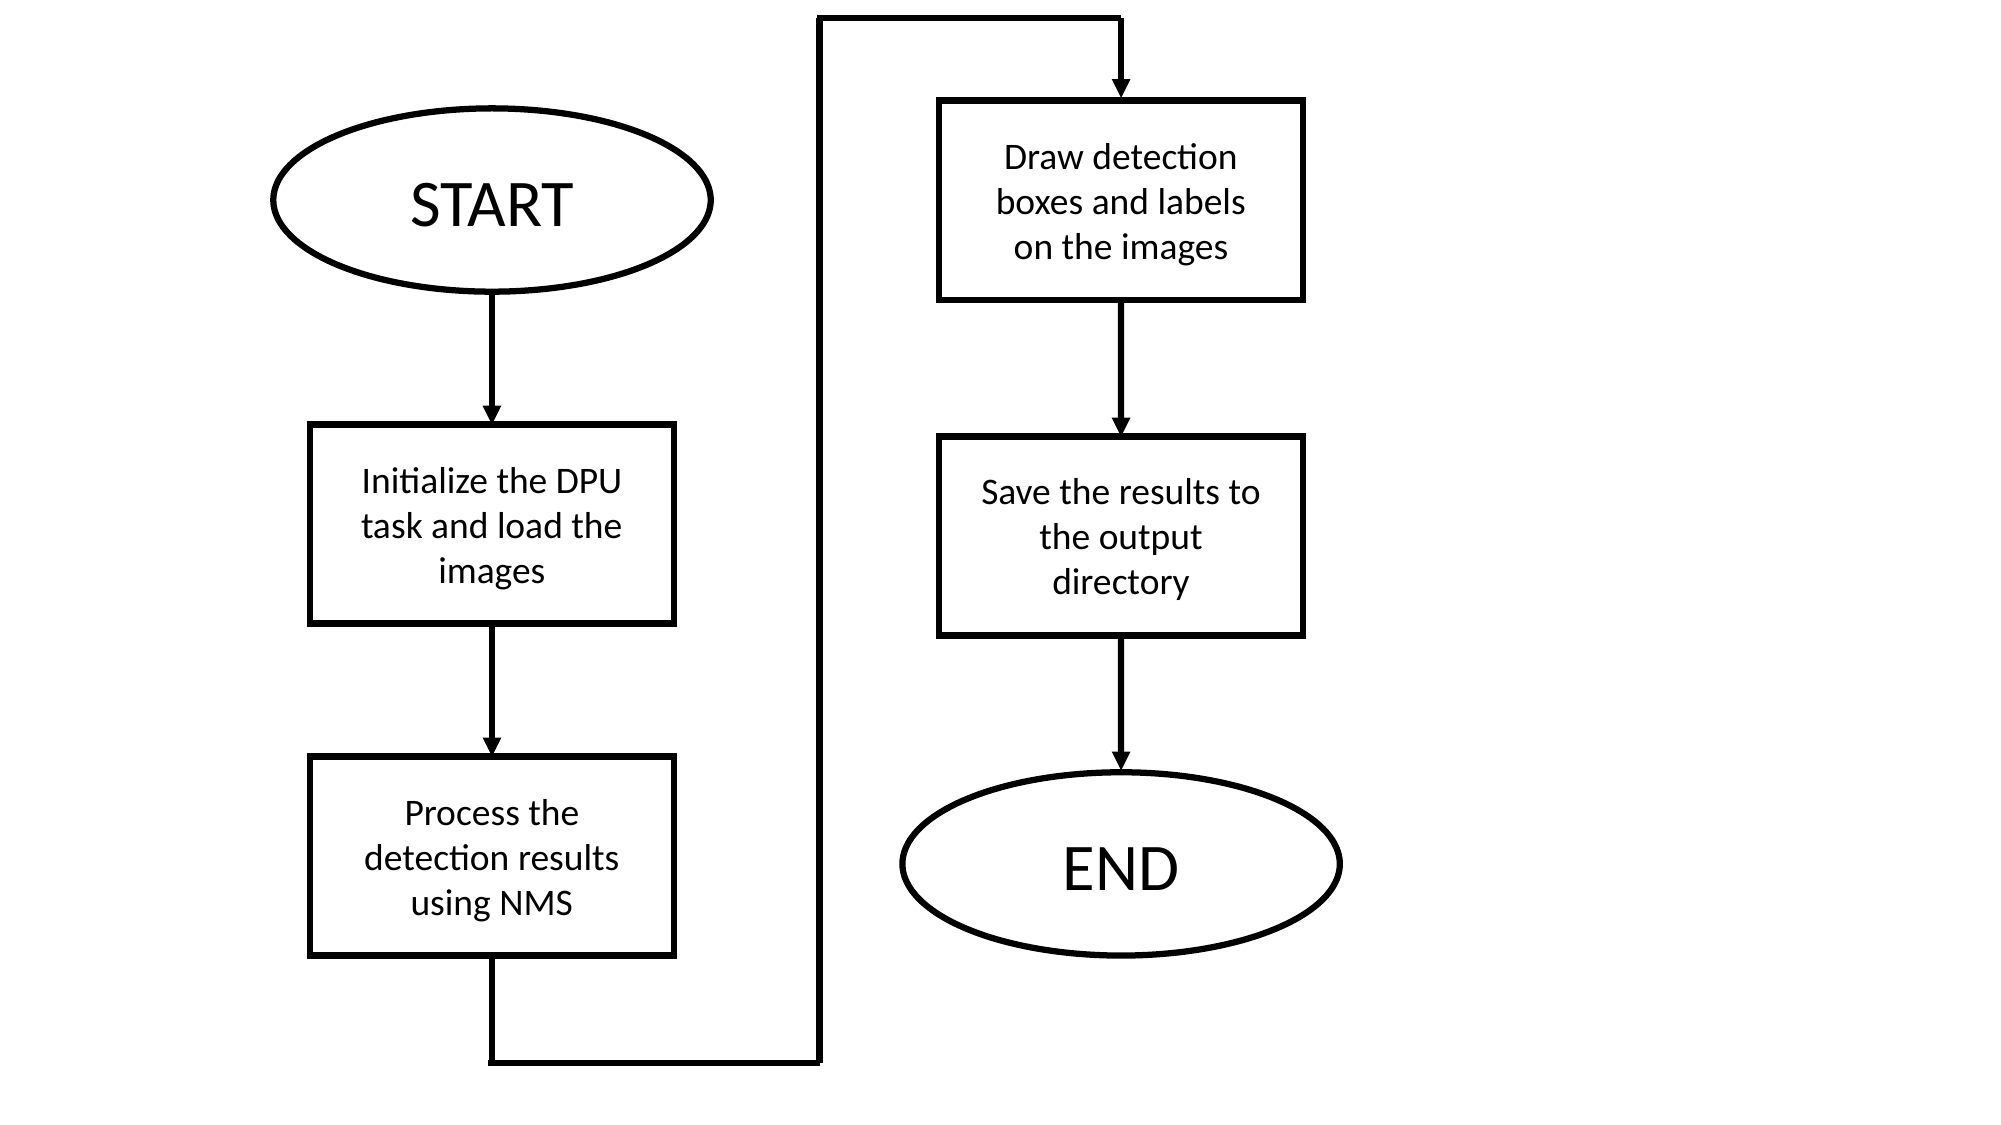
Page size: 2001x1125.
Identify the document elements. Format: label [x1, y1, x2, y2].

text_box [273, 18, 1340, 1064]
